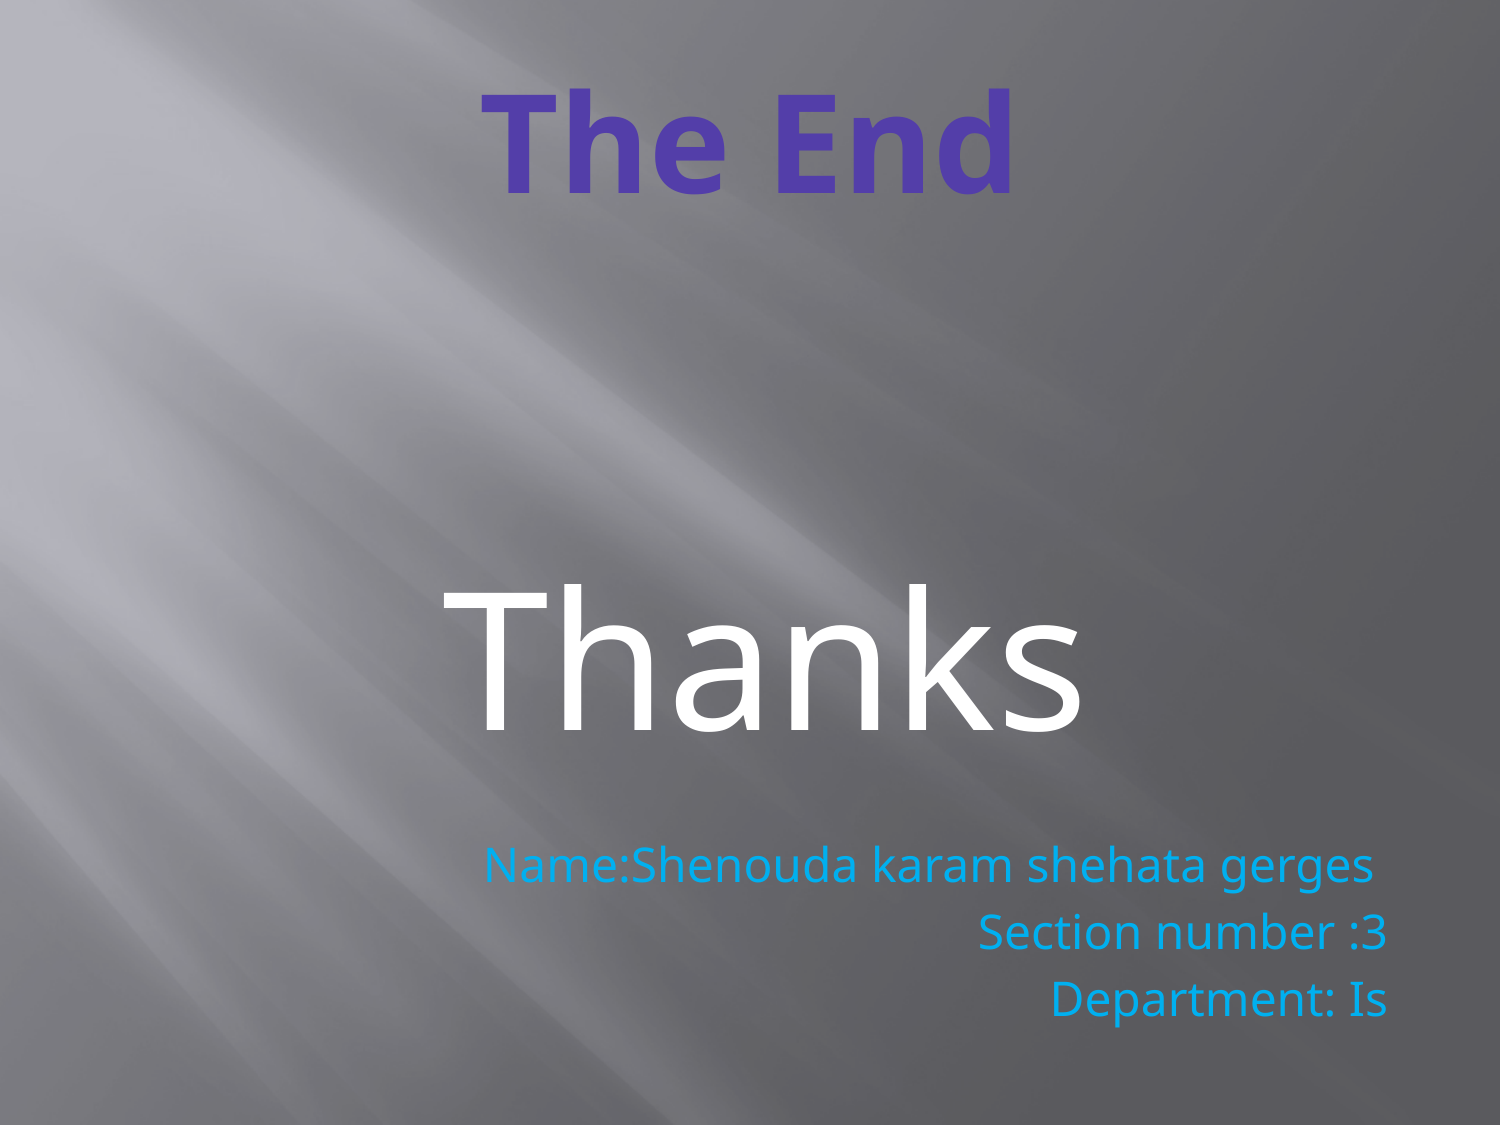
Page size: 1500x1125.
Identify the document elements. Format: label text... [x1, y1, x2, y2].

list Thanks Name:Shenouda karam shehata gerges Section number :3 Department: Is [75, 262, 1425, 1035]
title The End [75, 45, 1425, 233]
